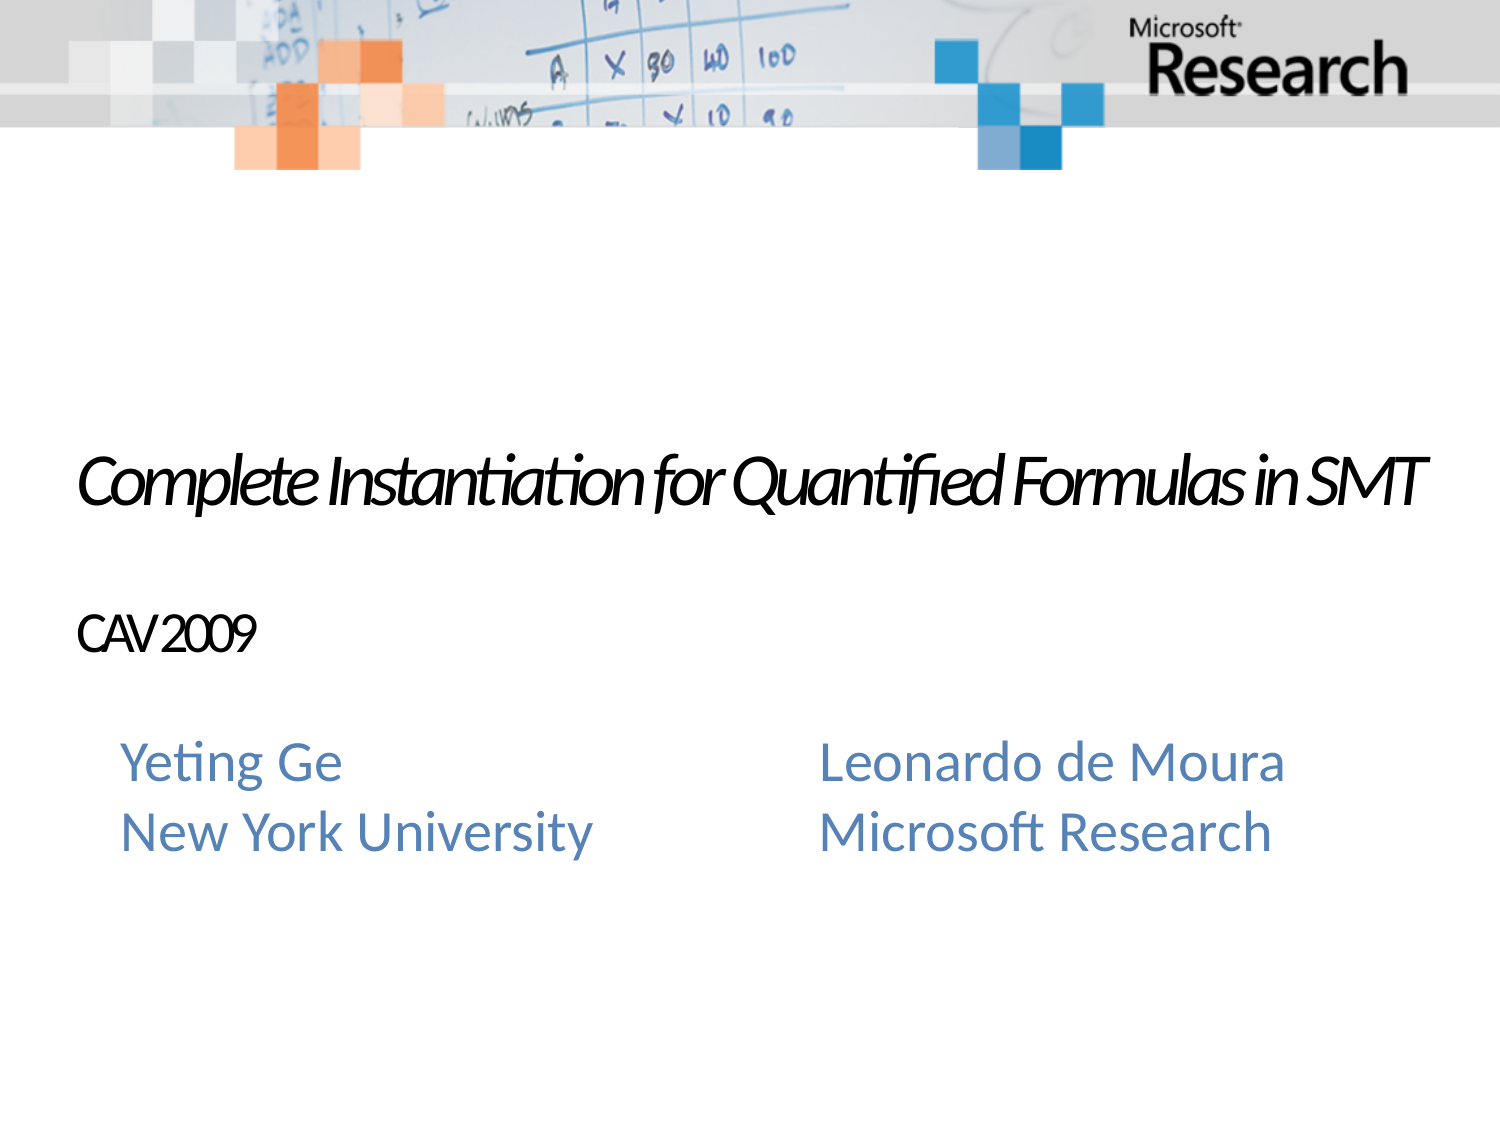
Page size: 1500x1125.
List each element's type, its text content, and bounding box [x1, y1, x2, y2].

picture [0, 0, 1500, 170]
subtitle Yeting Ge Leonardo de Moura New York University Microsoft Research [120, 721, 1383, 863]
title Complete Instantiation for Quantified Formulas in SMT CAV 2009 [76, 440, 1434, 587]
